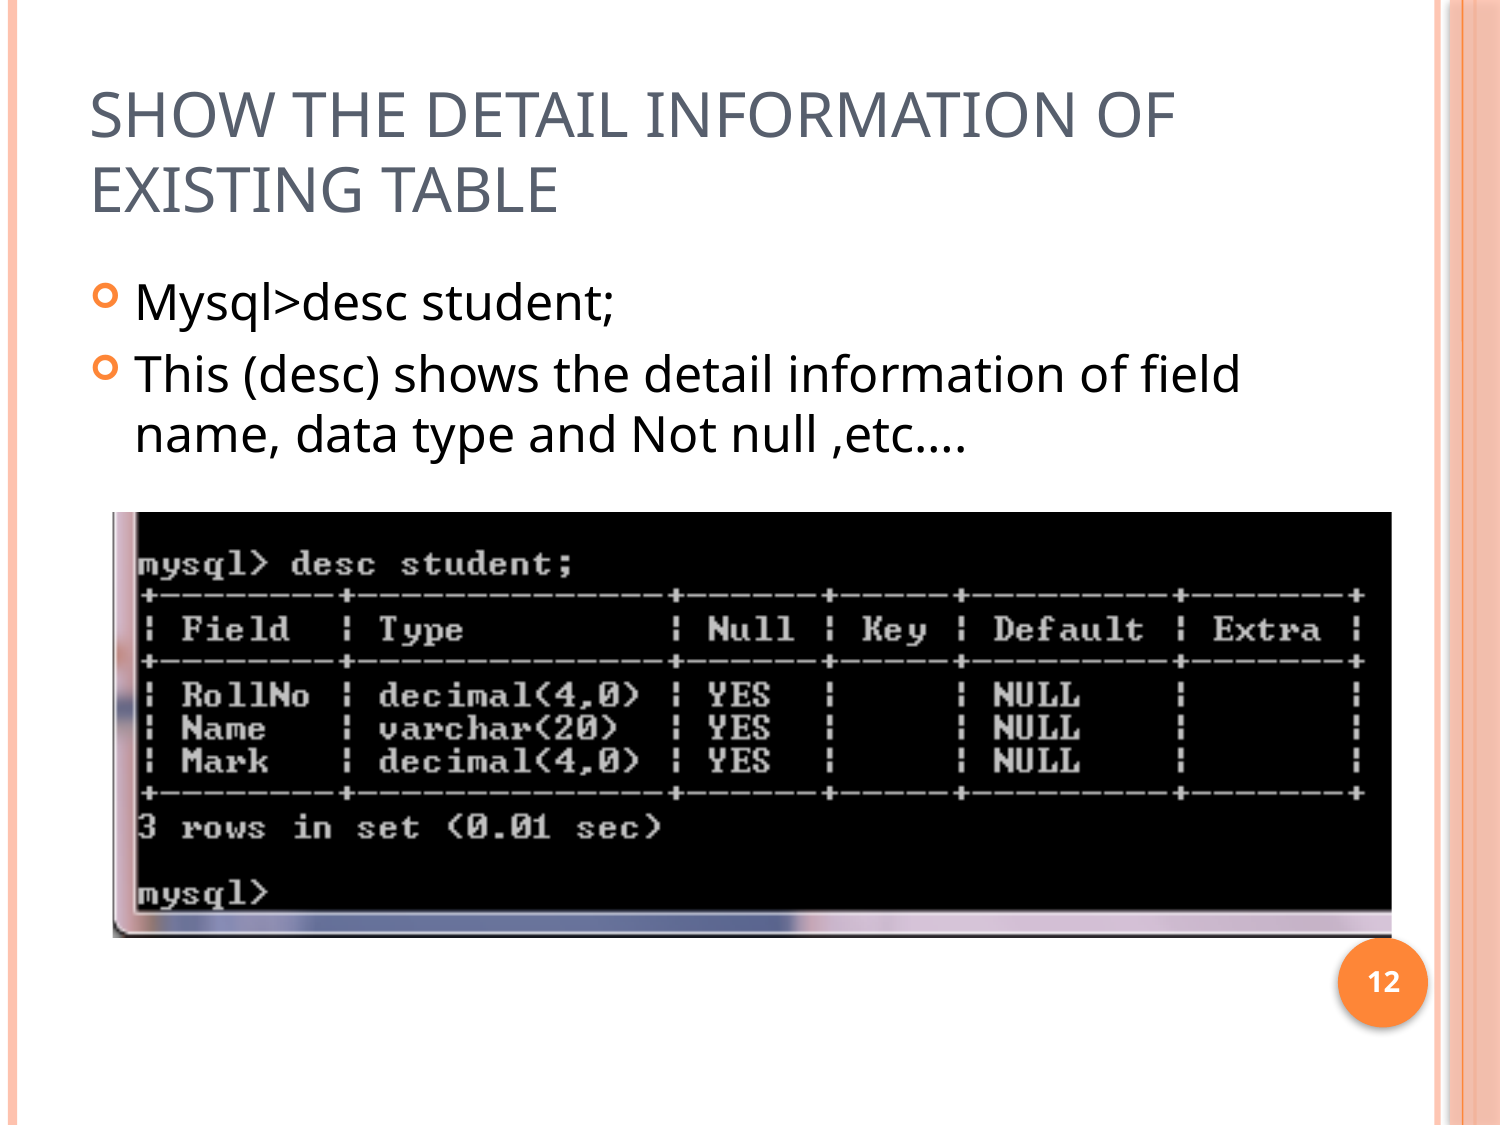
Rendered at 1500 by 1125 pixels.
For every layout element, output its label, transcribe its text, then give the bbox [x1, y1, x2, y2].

picture [111, 511, 1393, 938]
list Mysql>desc student; This (desc) shows the detail information of field name, data type and Not null ,etc…. [75, 262, 1300, 1062]
title Show the detail information of existing table [75, 45, 1300, 233]
slide_number 12 [1333, 940, 1434, 1027]
